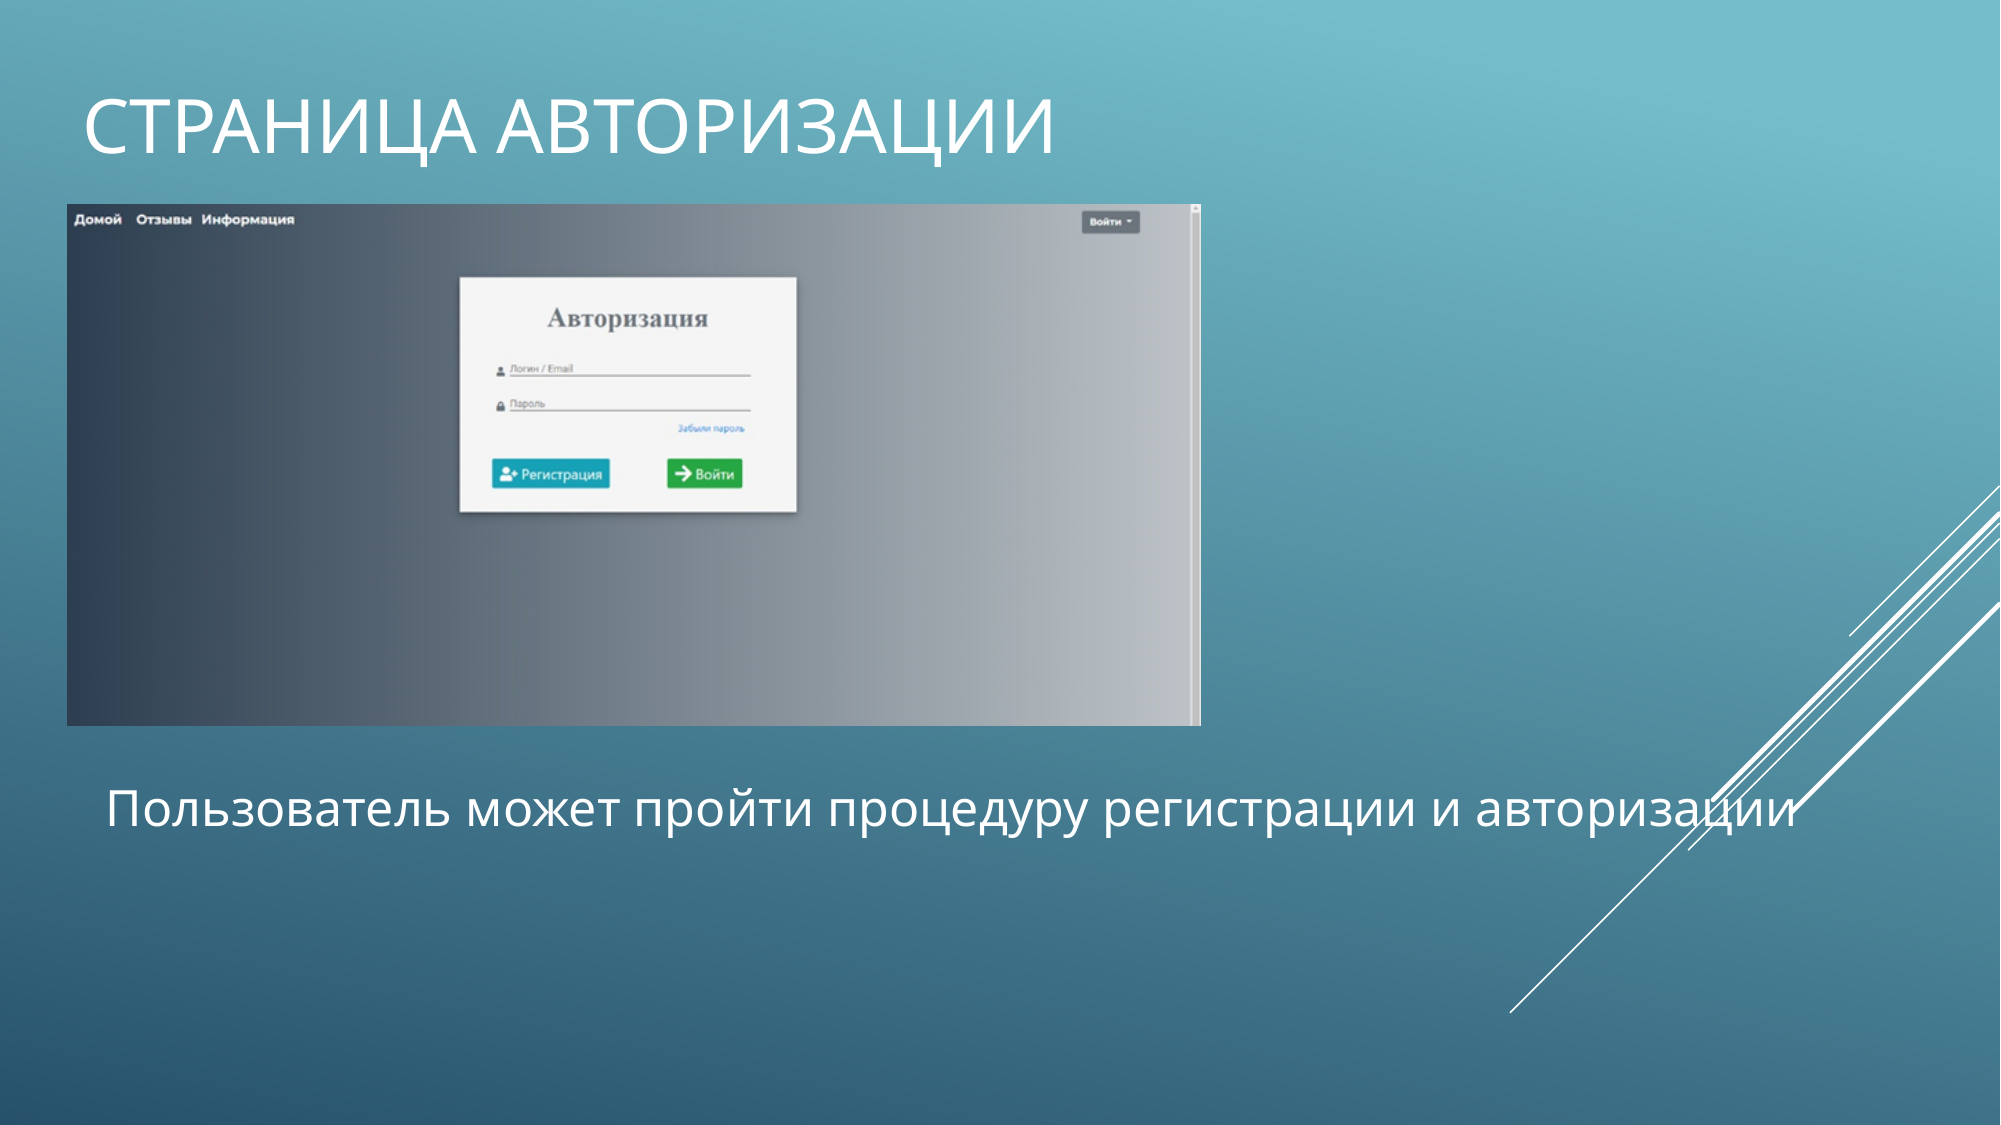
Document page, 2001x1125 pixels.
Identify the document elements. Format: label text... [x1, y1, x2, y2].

title Страница авторизации [67, 0, 1468, 248]
text_box Пользователь может пройти процедуру регистрации и авторизации [91, 769, 1814, 844]
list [66, 204, 1201, 726]
